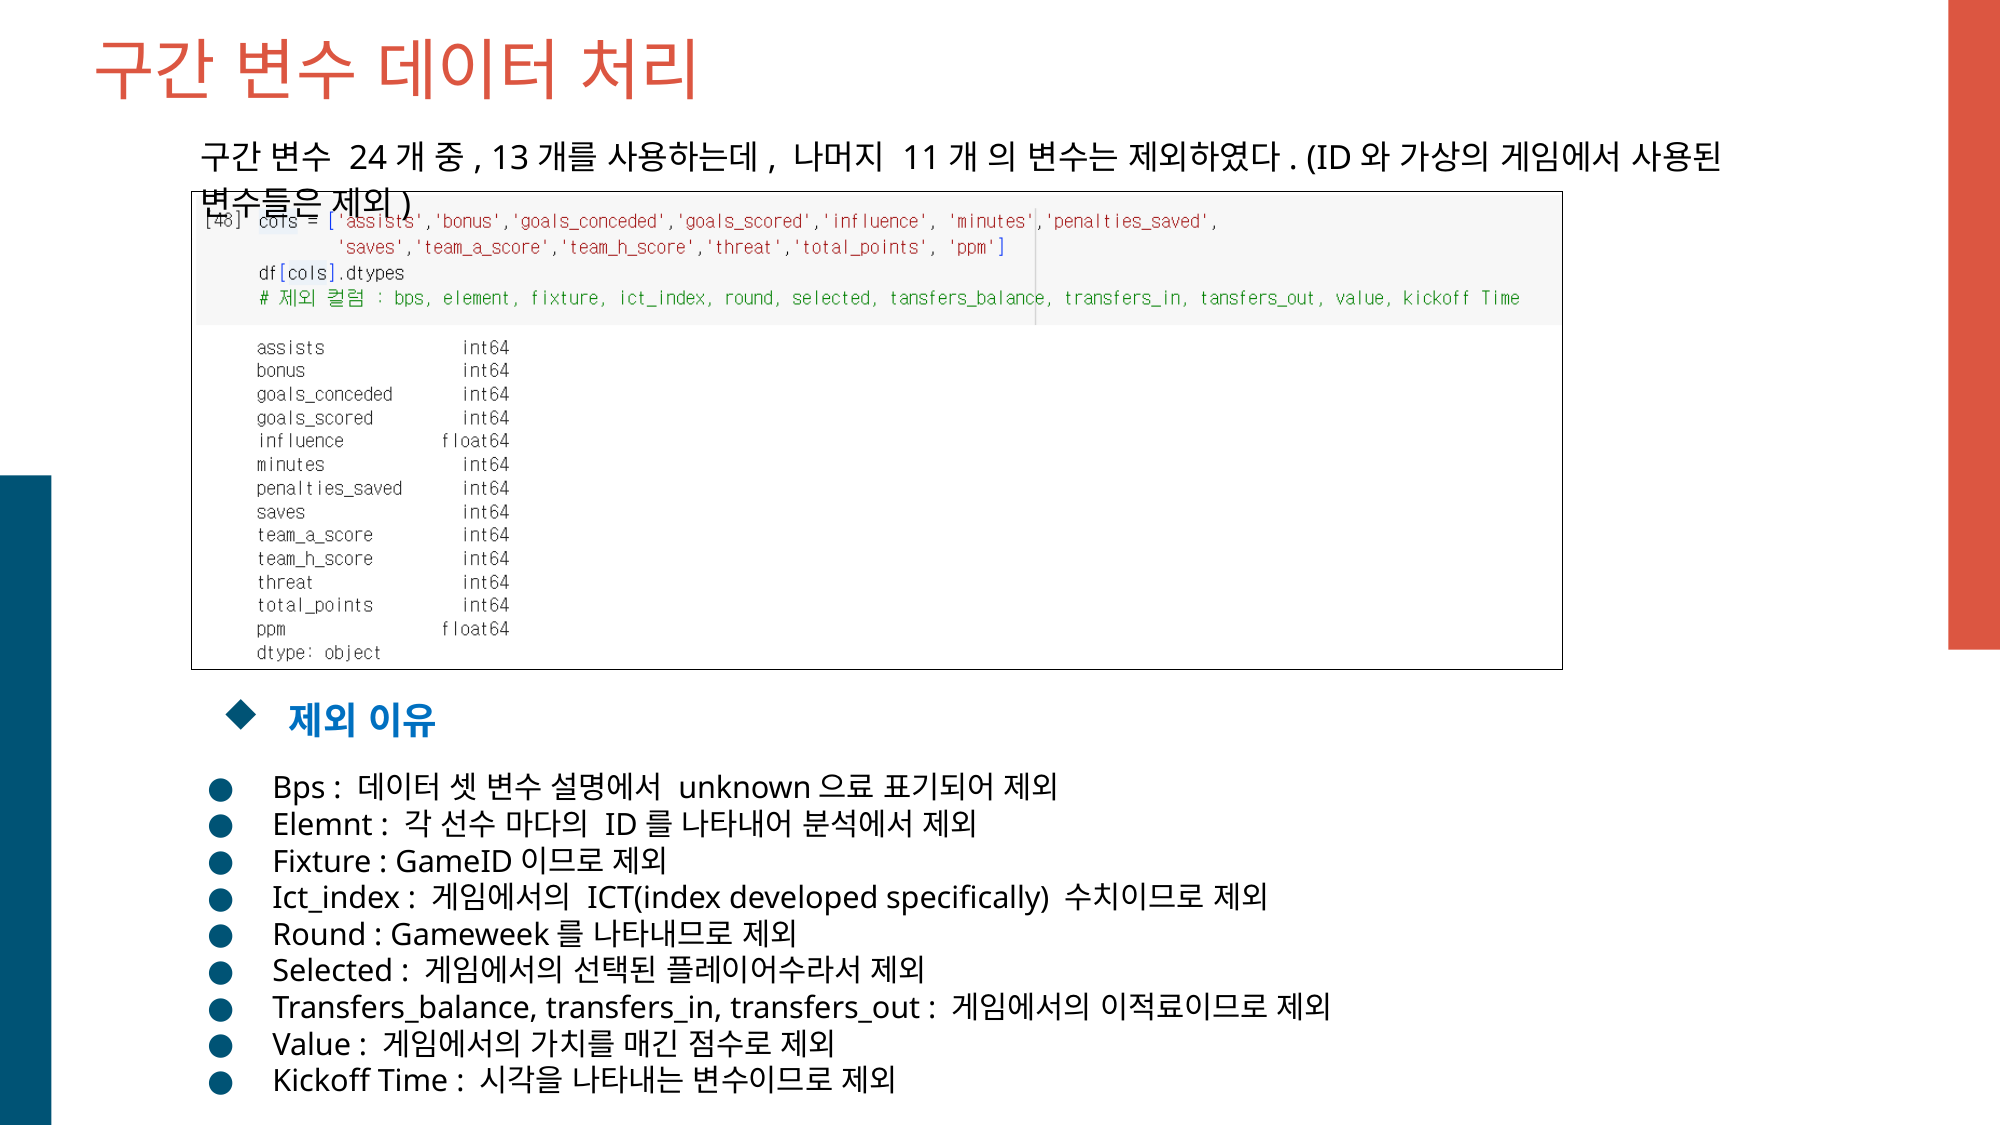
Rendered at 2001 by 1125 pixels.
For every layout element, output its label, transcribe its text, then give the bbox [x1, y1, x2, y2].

text_box 제외 이유 [173, 675, 631, 752]
title 구간 변수 데이터 처리 [73, 25, 1838, 111]
text_box 구간 변수 24개 중, 13개를 사용하는데, 나머지 11개 의 변수는 제외하였다. (ID와 가상의 게임에서 사용된 변수들은 제외) [152, 115, 1848, 269]
picture [190, 191, 1564, 670]
list Bps : 데이터 셋 변수 설명에서 unknown으료 표기되어 제외 Elemnt : 각 선수 마다의 ID를 나타내어 분석에서 제외 Fixture : GameID이므로 제외 Ict_index : 게임에서의 ICT(index developed specifically) 수치이므로 제외 Round : Gameweek를 나타내므로 제외 Selected : 게임에서의 선택된 플레이어수라서 제외 Transfers_balance, transfers_in, transfers_out : 게임에서의 이적료이므로 제외 Value : 게임에서의 가치를 매긴 점수로 제외 Kickoff Time : 시각을 나타내는 변수이므로 제외 [152, 851, 1440, 1015]
